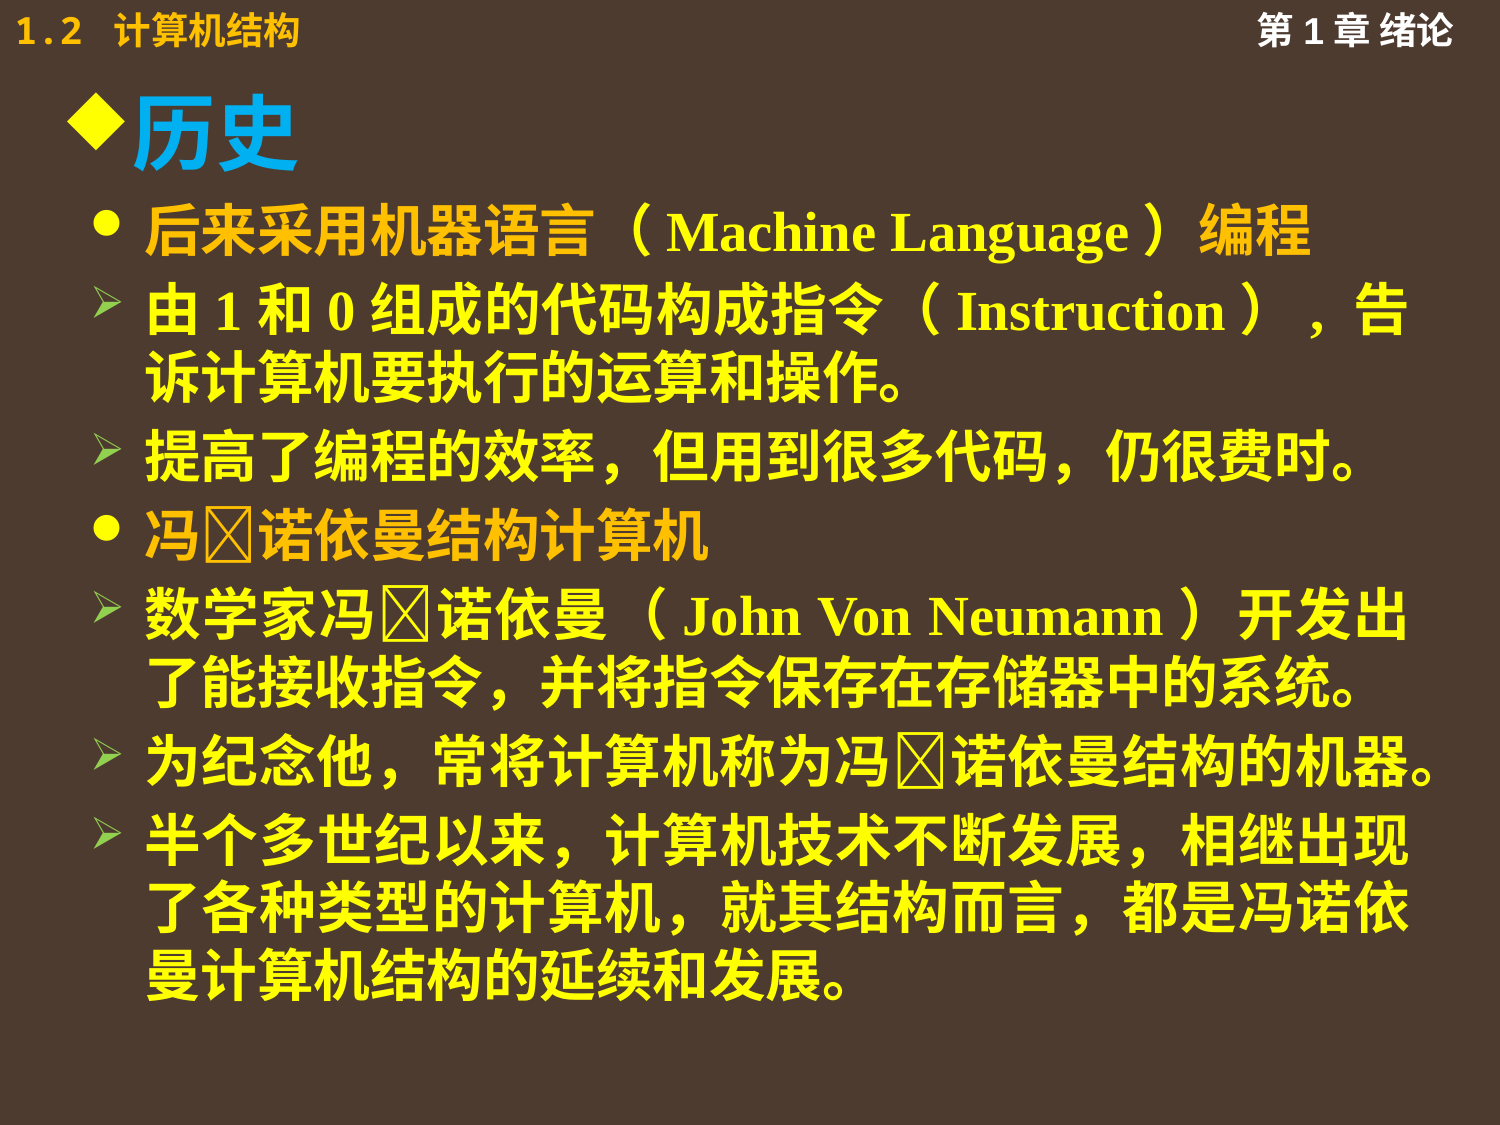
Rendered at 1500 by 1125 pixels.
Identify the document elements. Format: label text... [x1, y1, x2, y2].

list 后来采用机器语言（Machine Language）编程 由1和0组成的代码构成指令（Instruction）, 告诉计算机要执行的运算和操作。 提高了编程的效率，但用到很多代码，仍很费时。 冯诺依曼结构计算机 数学家冯诺依曼（John Von Neumann）开发出了能接收指令，并将指令保存在存储器中的系统。 为纪念他，常将计算机称为冯诺依曼结构的机器。 半个多世纪以来，计算机技术不断发展，相继出现了各种类型的计算机，就其结构而言，都是冯诺依曼计算机结构的延续和发展。 [75, 187, 1425, 1067]
title 历史 [46, 58, 1323, 203]
